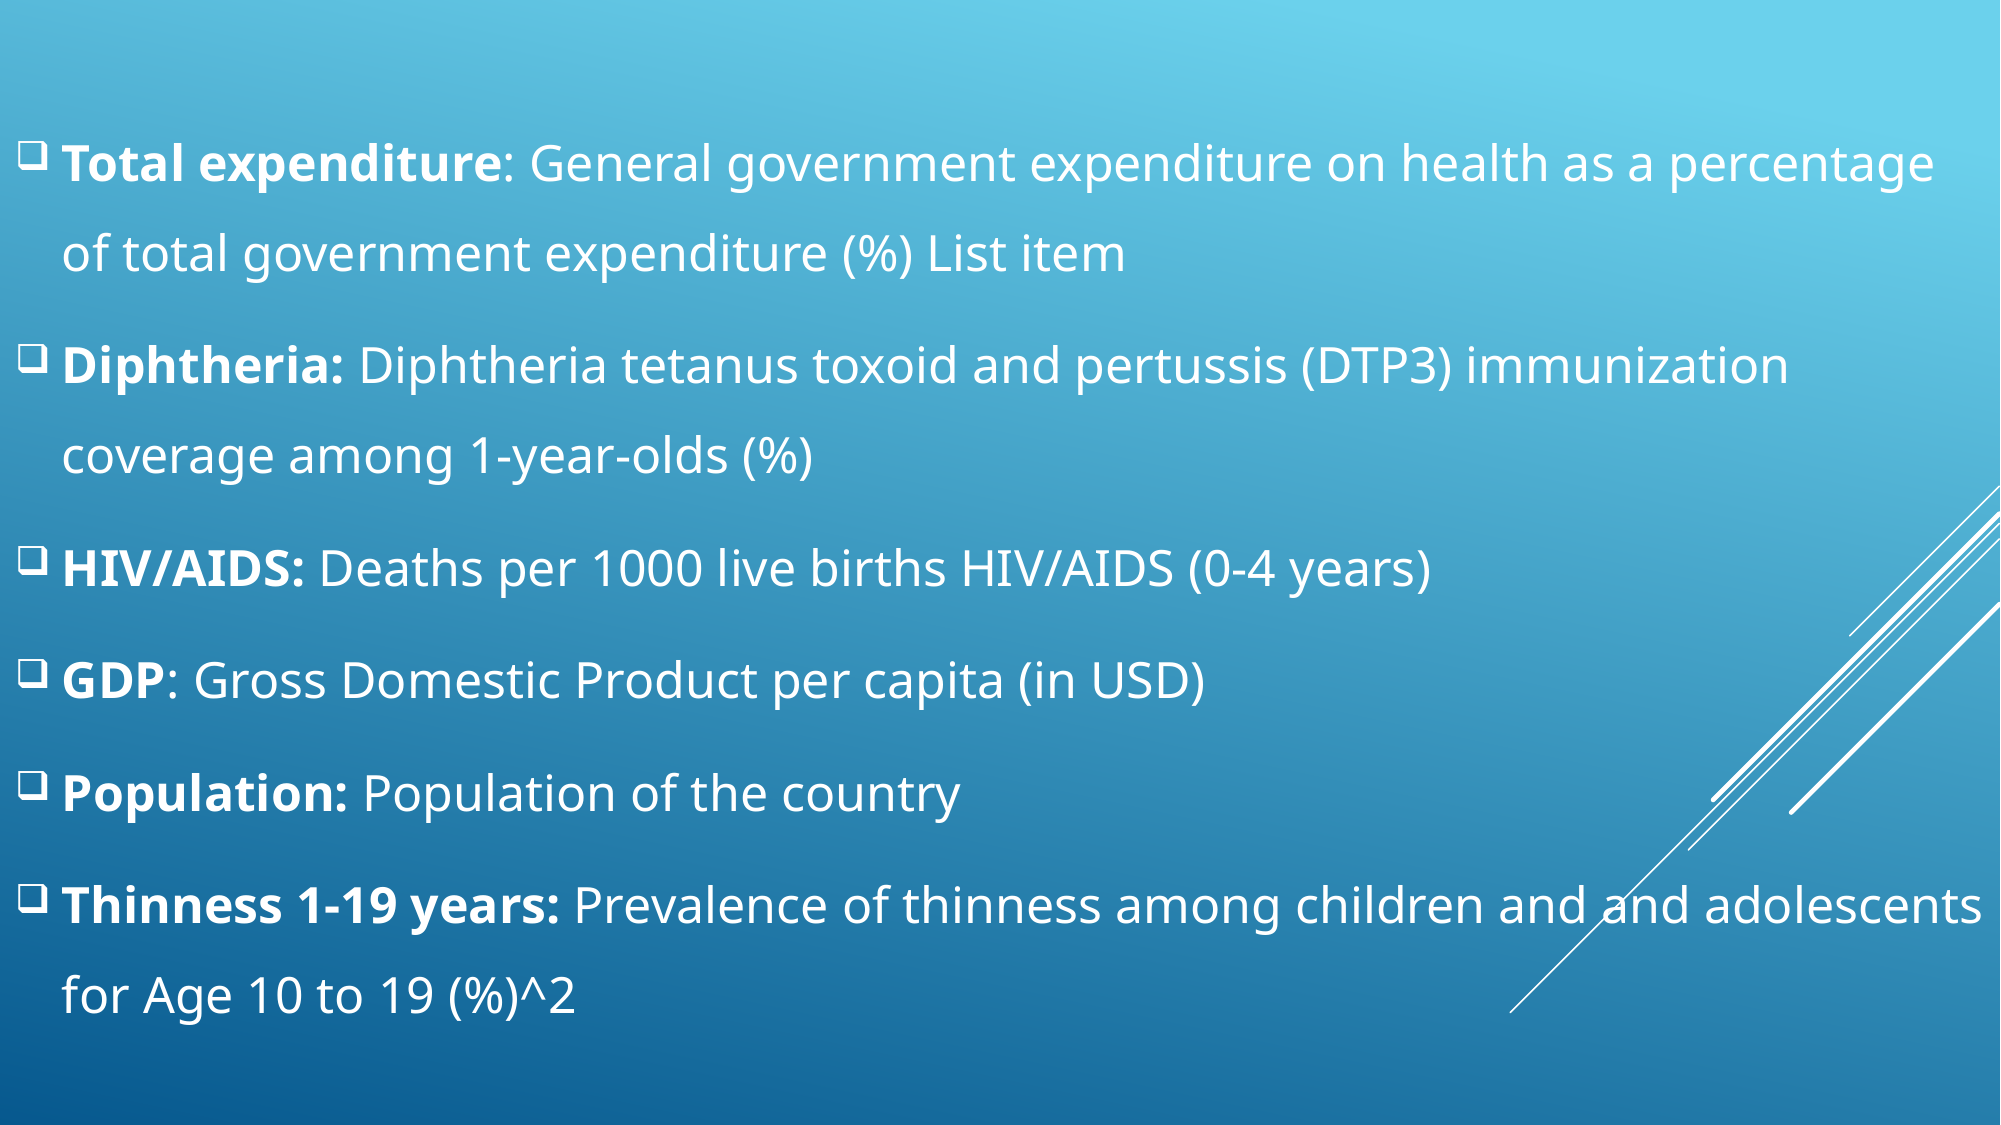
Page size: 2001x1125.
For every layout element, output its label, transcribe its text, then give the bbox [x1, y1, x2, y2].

list Total expenditure: General government expenditure on health as a percentage of total government expenditure (%) List item Diphtheria: Diphtheria tetanus toxoid and pertussis (DTP3) immunization coverage among 1-year-olds (%) HIV/AIDS: Deaths per 1000 live births HIV/AIDS (0-4 years) GDP: Gross Domestic Product per capita (in USD) Population: Population of the country Thinness 1-19 years: Prevalence of thinness among children and and adolescents for Age 10 to 19 (%)^2 [0, 0, 2000, 1125]
